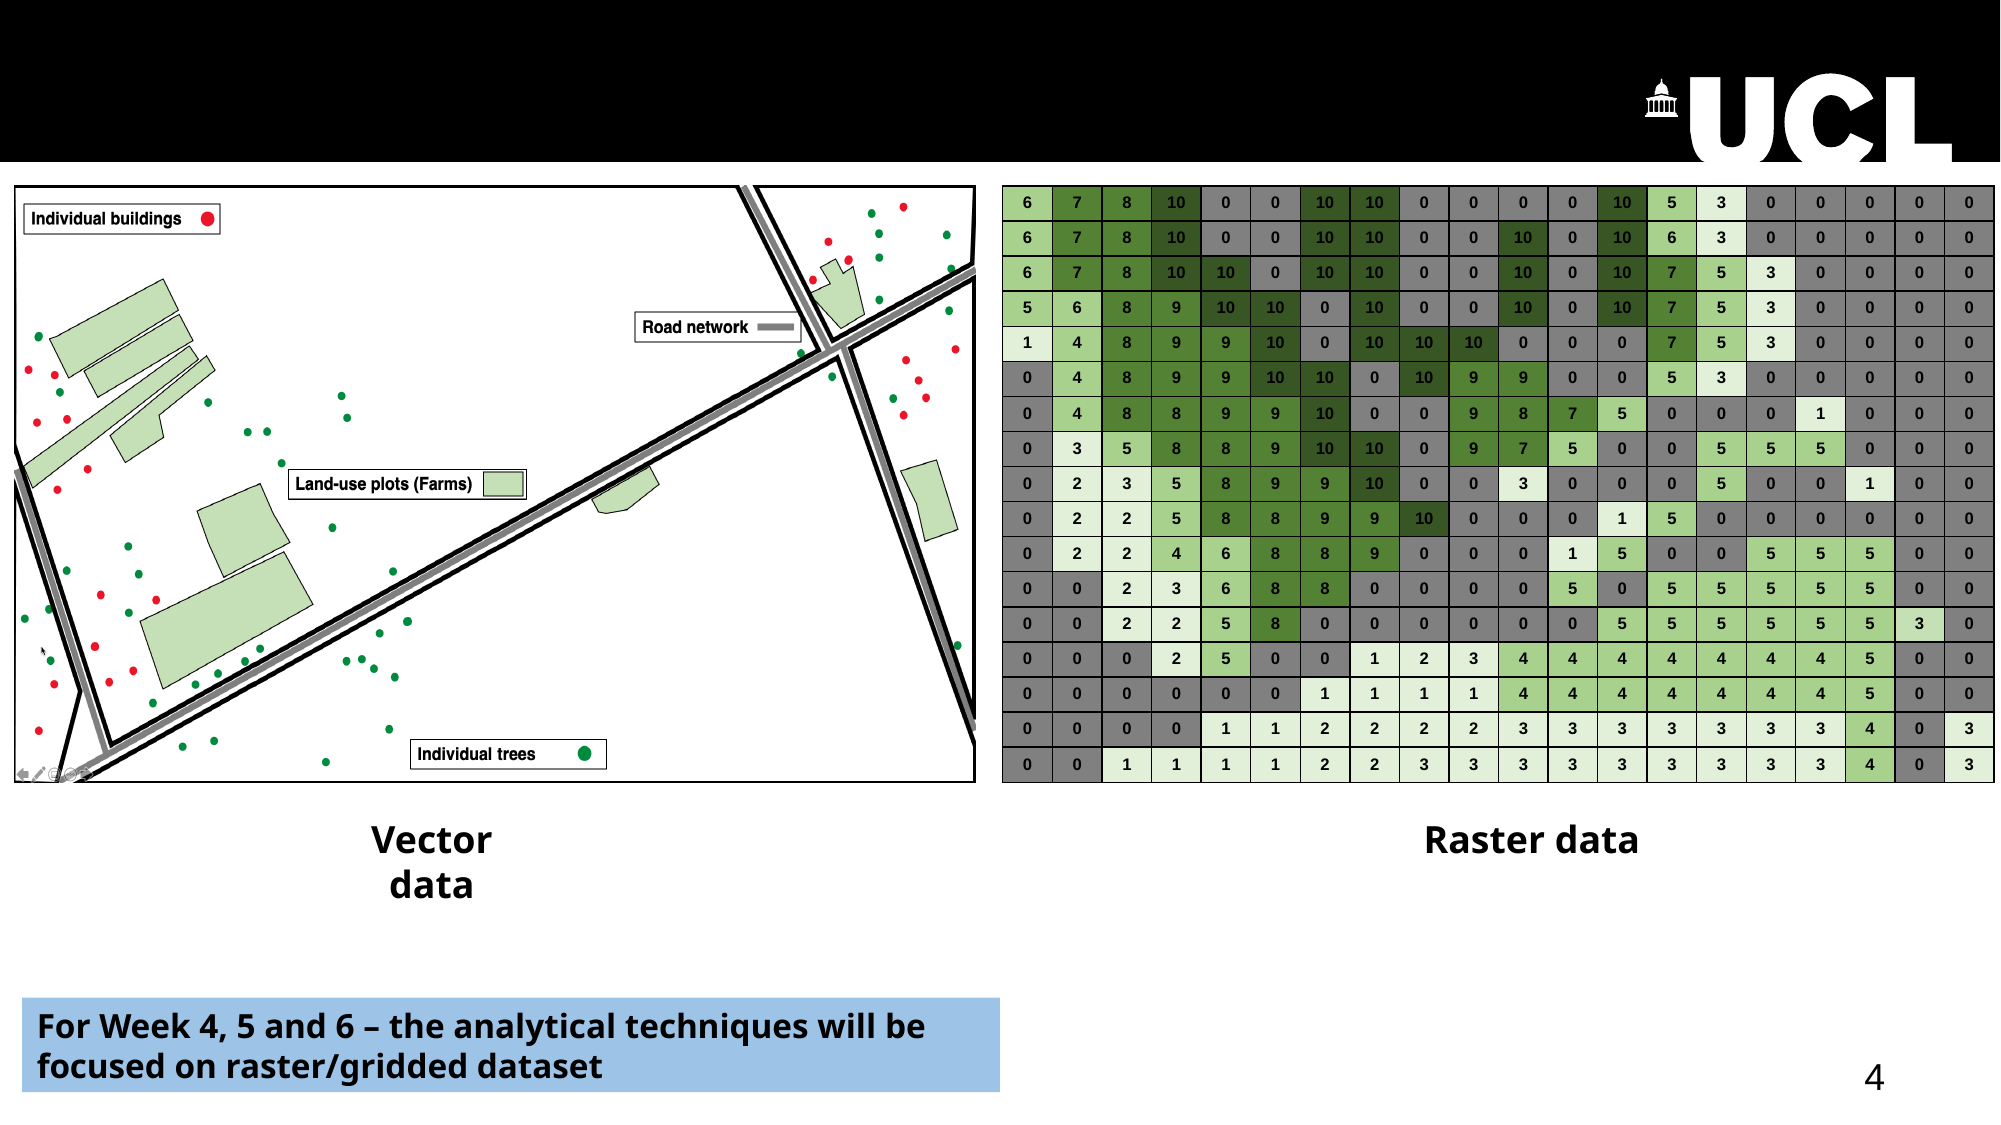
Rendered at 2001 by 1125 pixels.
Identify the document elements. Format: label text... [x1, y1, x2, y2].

table_cell 8 [1202, 432, 1250, 466]
table_cell 0 [1003, 643, 1052, 676]
table_cell 4 [1598, 643, 1646, 676]
table_cell 0 [1945, 257, 1993, 290]
table_cell 5 [1697, 327, 1746, 361]
table_cell 6 [1053, 292, 1101, 326]
table_cell 0 [1846, 397, 1894, 431]
table_cell 0 [1896, 678, 1944, 711]
table_cell 1 [1400, 678, 1448, 711]
table_cell 8 [1103, 257, 1151, 290]
table_cell 5 [1152, 502, 1200, 536]
table_cell 9 [1202, 327, 1250, 361]
table_cell 8 [1103, 327, 1151, 361]
table_cell 6 [1003, 222, 1052, 255]
table_cell 0 [1400, 537, 1448, 571]
table_cell 7 [1549, 397, 1597, 431]
table_cell 9 [1251, 432, 1300, 466]
table_cell 5 [1103, 432, 1151, 466]
picture [14, 185, 976, 783]
table_cell 0 [1796, 222, 1845, 255]
table_cell 4 [1053, 397, 1101, 431]
table_cell 0 [1499, 608, 1547, 641]
table_cell 0 [1846, 502, 1894, 536]
table_cell 0 [1152, 678, 1200, 711]
table_cell 1 [1796, 397, 1845, 431]
table_cell 0 [1003, 397, 1052, 431]
table_cell 3 [1499, 713, 1547, 746]
table_cell 3 [1796, 713, 1845, 746]
table_cell 3 [1648, 713, 1696, 746]
table_header 0 [1945, 187, 1993, 220]
table_cell 0 [1499, 537, 1547, 571]
text_box Raster data [1378, 808, 1687, 869]
table_cell 3 [1747, 748, 1795, 782]
table_cell 10 [1351, 222, 1399, 255]
table_cell 2 [1152, 608, 1200, 641]
table_cell 10 [1499, 257, 1547, 290]
table_header 5 [1648, 187, 1696, 220]
table_cell 4 [1648, 643, 1696, 676]
table_header 10 [1351, 187, 1399, 220]
table_cell 0 [1945, 678, 1993, 711]
table_cell 5 [1202, 643, 1250, 676]
table_cell 3 [1499, 467, 1547, 501]
table_cell 0 [1648, 432, 1696, 466]
table_cell 10 [1251, 327, 1300, 361]
table_cell 0 [1400, 572, 1448, 606]
table_cell 5 [1747, 432, 1795, 466]
table_header 10 [1301, 187, 1349, 220]
table_cell 1 [1103, 748, 1151, 782]
table_cell 0 [1003, 362, 1052, 396]
table_header 0 [1499, 187, 1547, 220]
table_cell 5 [1648, 572, 1696, 606]
table_cell 0 [1648, 537, 1696, 571]
table_cell 0 [1003, 537, 1052, 571]
table_cell 0 [1747, 502, 1795, 536]
table_header 0 [1450, 187, 1498, 220]
table_cell 3 [1450, 643, 1498, 676]
table_cell 5 [1796, 608, 1845, 641]
table_cell 5 [1697, 572, 1746, 606]
table_cell 9 [1152, 327, 1200, 361]
table_cell 0 [1945, 572, 1993, 606]
table_cell 0 [1945, 502, 1993, 536]
table_cell 0 [1549, 257, 1597, 290]
table_cell 0 [1549, 362, 1597, 396]
table_cell 9 [1450, 432, 1498, 466]
table_cell 4 [1499, 643, 1547, 676]
table_cell 5 [1796, 537, 1845, 571]
table_cell 0 [1896, 292, 1944, 326]
table_cell 0 [1251, 643, 1300, 676]
table_cell 10 [1499, 292, 1547, 326]
table_cell 3 [1747, 713, 1795, 746]
table_cell 9 [1450, 362, 1498, 396]
table_cell 8 [1152, 397, 1200, 431]
table_cell 5 [1697, 292, 1746, 326]
table_cell 1 [1351, 643, 1399, 676]
table_cell 9 [1152, 292, 1200, 326]
table_cell 1 [1351, 678, 1399, 711]
table_cell 0 [1945, 292, 1993, 326]
table_cell 0 [1053, 678, 1101, 711]
table_cell 8 [1301, 537, 1349, 571]
table_header 0 [1747, 187, 1795, 220]
table_cell 2 [1053, 537, 1101, 571]
table_cell 10 [1301, 397, 1349, 431]
table_cell 0 [1450, 537, 1498, 571]
table_cell 4 [1549, 678, 1597, 711]
table_cell 4 [1152, 537, 1200, 571]
table_cell 2 [1103, 608, 1151, 641]
table_cell 0 [1846, 257, 1894, 290]
table_cell 9 [1499, 362, 1547, 396]
table_cell 3 [1747, 292, 1795, 326]
table_cell 7 [1053, 257, 1101, 290]
table_cell 0 [1251, 257, 1300, 290]
table_cell 4 [1549, 643, 1597, 676]
table_cell 7 [1499, 432, 1547, 466]
table_cell 5 [1598, 397, 1646, 431]
table_cell 4 [1648, 678, 1696, 711]
table_header 10 [1152, 187, 1200, 220]
table_cell 9 [1251, 397, 1300, 431]
table_cell 0 [1400, 222, 1448, 255]
table_cell 0 [1896, 257, 1944, 290]
table_cell 0 [1648, 397, 1696, 431]
table_cell 2 [1053, 502, 1101, 536]
table_cell 10 [1301, 362, 1349, 396]
table_cell 0 [1351, 572, 1399, 606]
table_cell 8 [1152, 432, 1200, 466]
table_cell 1 [1598, 502, 1646, 536]
table_cell 0 [1896, 362, 1944, 396]
table_cell 0 [1103, 643, 1151, 676]
table_cell 4 [1846, 713, 1894, 746]
table_cell 1 [1301, 678, 1349, 711]
table_cell 5 [1697, 257, 1746, 290]
table_cell 3 [1896, 608, 1944, 641]
table_cell 2 [1103, 572, 1151, 606]
table_cell 9 [1301, 467, 1349, 501]
table_cell 0 [1351, 362, 1399, 396]
table_cell 2 [1152, 643, 1200, 676]
table_cell 0 [1450, 502, 1498, 536]
table_cell 3 [1697, 362, 1746, 396]
table_cell 10 [1351, 432, 1399, 466]
table_cell 5 [1697, 432, 1746, 466]
table_cell 5 [1003, 292, 1052, 326]
table_cell 0 [1697, 397, 1746, 431]
text_box Vector data [313, 808, 550, 914]
table_cell 4 [1598, 678, 1646, 711]
table_cell 0 [1648, 467, 1696, 501]
table_cell 0 [1846, 327, 1894, 361]
table_cell 4 [1053, 362, 1101, 396]
table_cell 0 [1549, 327, 1597, 361]
table_cell 3 [1053, 432, 1101, 466]
table_cell 3 [1549, 713, 1597, 746]
table_cell 0 [1499, 327, 1547, 361]
table_cell 5 [1846, 643, 1894, 676]
table_cell 6 [1648, 222, 1696, 255]
table_cell 10 [1400, 327, 1448, 361]
table_cell 0 [1202, 222, 1250, 255]
table_cell 5 [1846, 537, 1894, 571]
table_cell 3 [1945, 713, 1993, 746]
table_cell 1 [1251, 713, 1300, 746]
table_cell 8 [1202, 502, 1250, 536]
table_cell 5 [1598, 537, 1646, 571]
table_cell 4 [1747, 643, 1795, 676]
table_cell 0 [1896, 467, 1944, 501]
table_cell 0 [1796, 257, 1845, 290]
table_header 0 [1202, 187, 1250, 220]
table_cell 9 [1351, 537, 1399, 571]
table_cell 0 [1450, 572, 1498, 606]
table_cell 8 [1202, 467, 1250, 501]
table_cell 0 [1747, 362, 1795, 396]
table_cell 0 [1896, 572, 1944, 606]
table_cell 3 [1747, 257, 1795, 290]
table_cell 0 [1945, 608, 1993, 641]
table_header 0 [1896, 187, 1944, 220]
table_cell 10 [1202, 292, 1250, 326]
table_cell 2 [1450, 713, 1498, 746]
table_header 6 [1003, 187, 1052, 220]
table_cell 3 [1697, 713, 1746, 746]
table_cell 2 [1400, 643, 1448, 676]
table_cell 5 [1846, 572, 1894, 606]
table_cell 9 [1301, 502, 1349, 536]
table_cell 4 [1747, 678, 1795, 711]
table_cell 10 [1450, 327, 1498, 361]
table_cell 0 [1697, 537, 1746, 571]
table_cell 2 [1103, 502, 1151, 536]
table_cell 9 [1351, 502, 1399, 536]
table_cell 0 [1003, 608, 1052, 641]
table_cell 3 [1499, 748, 1547, 782]
table_cell 5 [1796, 572, 1845, 606]
table_cell 10 [1251, 362, 1300, 396]
table_cell 0 [1450, 292, 1498, 326]
table_cell 0 [1400, 467, 1448, 501]
table_cell 10 [1152, 222, 1200, 255]
table_cell 5 [1549, 572, 1597, 606]
table_cell 9 [1152, 362, 1200, 396]
table_cell 8 [1251, 572, 1300, 606]
table_cell 5 [1598, 608, 1646, 641]
table_cell 4 [1697, 643, 1746, 676]
table_header 0 [1400, 187, 1448, 220]
table_cell 0 [1251, 678, 1300, 711]
table_cell 10 [1598, 292, 1646, 326]
table_cell 5 [1747, 537, 1795, 571]
table_cell 5 [1796, 432, 1845, 466]
table_cell 0 [1301, 608, 1349, 641]
table_cell 0 [1945, 327, 1993, 361]
table_cell 0 [1202, 678, 1250, 711]
table_cell 0 [1896, 502, 1944, 536]
table_cell 5 [1846, 608, 1894, 641]
table_cell 7 [1648, 257, 1696, 290]
table_cell 0 [1400, 292, 1448, 326]
table_header 0 [1251, 187, 1300, 220]
table_cell 0 [1003, 432, 1052, 466]
table_cell 3 [1598, 748, 1646, 782]
table_cell 6 [1003, 257, 1052, 290]
table_cell 2 [1301, 713, 1349, 746]
table_cell 0 [1796, 292, 1845, 326]
text_box 4 [1849, 1045, 1939, 1070]
table_header 3 [1697, 187, 1746, 220]
table_cell 8 [1301, 572, 1349, 606]
table_cell 1 [1549, 537, 1597, 571]
table_cell 2 [1351, 713, 1399, 746]
table_cell 5 [1747, 572, 1795, 606]
table_cell 4 [1499, 678, 1547, 711]
table_cell 0 [1896, 643, 1944, 676]
table_cell 8 [1103, 292, 1151, 326]
table_cell 10 [1301, 432, 1349, 466]
table_header 7 [1053, 187, 1101, 220]
table_cell 0 [1400, 257, 1448, 290]
table_header 0 [1796, 187, 1845, 220]
table_cell 3 [1697, 222, 1746, 255]
table_cell 0 [1697, 502, 1746, 536]
table_cell 0 [1400, 608, 1448, 641]
table_cell 0 [1549, 292, 1597, 326]
table_cell 10 [1351, 327, 1399, 361]
table_header 0 [1549, 187, 1597, 220]
table_cell 10 [1400, 362, 1448, 396]
table_cell 0 [1301, 643, 1349, 676]
table_cell 0 [1103, 713, 1151, 746]
table_cell 7 [1053, 222, 1101, 255]
table_cell 1 [1202, 713, 1250, 746]
table_cell 5 [1648, 502, 1696, 536]
table_cell 0 [1747, 222, 1795, 255]
table_cell 0 [1003, 748, 1052, 782]
table_cell 10 [1301, 222, 1349, 255]
table_cell 0 [1450, 222, 1498, 255]
table_cell 0 [1945, 362, 1993, 396]
table_cell 6 [1202, 572, 1250, 606]
table_cell 0 [1003, 502, 1052, 536]
table_cell 3 [1945, 748, 1993, 782]
table_cell 10 [1152, 257, 1200, 290]
table_header 10 [1598, 187, 1646, 220]
table_cell 0 [1301, 292, 1349, 326]
text_box For Week 4, 5 and 6 – the analytical techniques will be focused on raster/gridded dataset [22, 997, 1000, 1093]
table_cell 0 [1896, 748, 1944, 782]
table_cell 0 [1747, 467, 1795, 501]
table_cell 10 [1251, 292, 1300, 326]
table_cell 0 [1846, 432, 1894, 466]
table_cell 0 [1003, 467, 1052, 501]
table_cell 0 [1400, 432, 1448, 466]
table_cell 5 [1549, 432, 1597, 466]
table_cell 0 [1846, 292, 1894, 326]
table_cell 9 [1202, 397, 1250, 431]
table_cell 10 [1351, 257, 1399, 290]
table_cell 0 [1747, 397, 1795, 431]
table_cell 5 [1747, 608, 1795, 641]
table_cell 0 [1846, 222, 1894, 255]
table_cell 6 [1202, 537, 1250, 571]
table_cell 0 [1945, 222, 1993, 255]
table_cell 8 [1103, 362, 1151, 396]
table_cell 4 [1697, 678, 1746, 711]
table_cell 10 [1598, 257, 1646, 290]
table_cell 0 [1003, 678, 1052, 711]
table_cell 0 [1896, 432, 1944, 466]
table_cell 0 [1598, 327, 1646, 361]
table_cell 10 [1351, 467, 1399, 501]
table_cell 8 [1251, 502, 1300, 536]
table_cell 0 [1499, 502, 1547, 536]
table_cell 8 [1103, 397, 1151, 431]
table_cell 10 [1351, 292, 1399, 326]
table_cell 0 [1400, 397, 1448, 431]
table_cell 0 [1450, 257, 1498, 290]
table_cell 0 [1796, 467, 1845, 501]
table_cell 0 [1053, 748, 1101, 782]
table_cell 5 [1152, 467, 1200, 501]
table_cell 0 [1053, 608, 1101, 641]
table_cell 1 [1846, 467, 1894, 501]
table_cell 5 [1648, 362, 1696, 396]
table_cell 2 [1301, 748, 1349, 782]
table_cell 0 [1251, 222, 1300, 255]
table_cell 9 [1251, 467, 1300, 501]
table_cell 1 [1003, 327, 1052, 361]
table_cell 8 [1251, 537, 1300, 571]
table_cell 3 [1549, 748, 1597, 782]
table_cell 0 [1945, 467, 1993, 501]
table_cell 5 [1202, 608, 1250, 641]
table_cell 3 [1796, 748, 1845, 782]
table_cell 5 [1846, 678, 1894, 711]
table_cell 0 [1945, 432, 1993, 466]
table_cell 0 [1450, 608, 1498, 641]
table_cell 1 [1251, 748, 1300, 782]
table_cell 0 [1598, 432, 1646, 466]
table_cell 0 [1003, 572, 1052, 606]
table_cell 3 [1697, 748, 1746, 782]
table_cell 0 [1896, 713, 1944, 746]
table_cell 0 [1896, 222, 1944, 255]
table_cell 0 [1896, 537, 1944, 571]
table_header 0 [1846, 187, 1894, 220]
table_cell 10 [1400, 502, 1448, 536]
table_cell 0 [1846, 362, 1894, 396]
table_cell 0 [1945, 537, 1993, 571]
table_cell 1 [1202, 748, 1250, 782]
table_cell 0 [1103, 678, 1151, 711]
table_cell 5 [1648, 608, 1696, 641]
table_cell 0 [1549, 467, 1597, 501]
table_cell 0 [1945, 397, 1993, 431]
table_cell 1 [1450, 678, 1498, 711]
table_cell 4 [1796, 643, 1845, 676]
table_cell 3 [1103, 467, 1151, 501]
table_cell 3 [1747, 327, 1795, 361]
table_header 8 [1103, 187, 1151, 220]
table_cell 0 [1053, 643, 1101, 676]
table_cell 0 [1053, 713, 1101, 746]
table_cell 1 [1152, 748, 1200, 782]
table_cell 0 [1549, 222, 1597, 255]
table_cell 7 [1648, 292, 1696, 326]
table_cell 3 [1450, 748, 1498, 782]
table_cell 0 [1945, 643, 1993, 676]
table_cell 0 [1896, 397, 1944, 431]
table_cell 10 [1499, 222, 1547, 255]
table_cell 10 [1598, 222, 1646, 255]
table_cell 0 [1351, 608, 1399, 641]
table_cell 0 [1549, 608, 1597, 641]
table_cell 0 [1351, 397, 1399, 431]
table_cell 0 [1301, 327, 1349, 361]
table_cell 0 [1152, 713, 1200, 746]
table_cell 5 [1697, 608, 1746, 641]
table_cell 7 [1648, 327, 1696, 361]
table_cell 0 [1598, 467, 1646, 501]
table_cell 0 [1450, 467, 1498, 501]
table_cell 9 [1450, 397, 1498, 431]
table_cell 3 [1598, 713, 1646, 746]
table_cell 8 [1251, 608, 1300, 641]
table_cell 8 [1103, 222, 1151, 255]
table_cell 0 [1499, 572, 1547, 606]
table_cell 9 [1202, 362, 1250, 396]
table_cell 3 [1400, 748, 1448, 782]
table_cell 0 [1598, 572, 1646, 606]
table_cell 3 [1648, 748, 1696, 782]
table_cell 2 [1400, 713, 1448, 746]
table_cell 4 [1796, 678, 1845, 711]
table_cell 2 [1053, 467, 1101, 501]
table_cell 10 [1202, 257, 1250, 290]
table_cell 0 [1896, 327, 1944, 361]
table_cell 4 [1846, 748, 1894, 782]
table_cell 0 [1796, 502, 1845, 536]
picture [1645, 78, 1678, 117]
table_cell 3 [1152, 572, 1200, 606]
table_cell 0 [1796, 327, 1845, 361]
table_cell 0 [1598, 362, 1646, 396]
table_cell 10 [1301, 257, 1349, 290]
table_cell 0 [1053, 572, 1101, 606]
table_cell 2 [1351, 748, 1399, 782]
table_cell 8 [1499, 397, 1547, 431]
table_cell 2 [1103, 537, 1151, 571]
table_cell 0 [1003, 713, 1052, 746]
table_cell 0 [1549, 502, 1597, 536]
table_cell 4 [1053, 327, 1101, 361]
table_cell 5 [1697, 467, 1746, 501]
table_cell 0 [1796, 362, 1845, 396]
